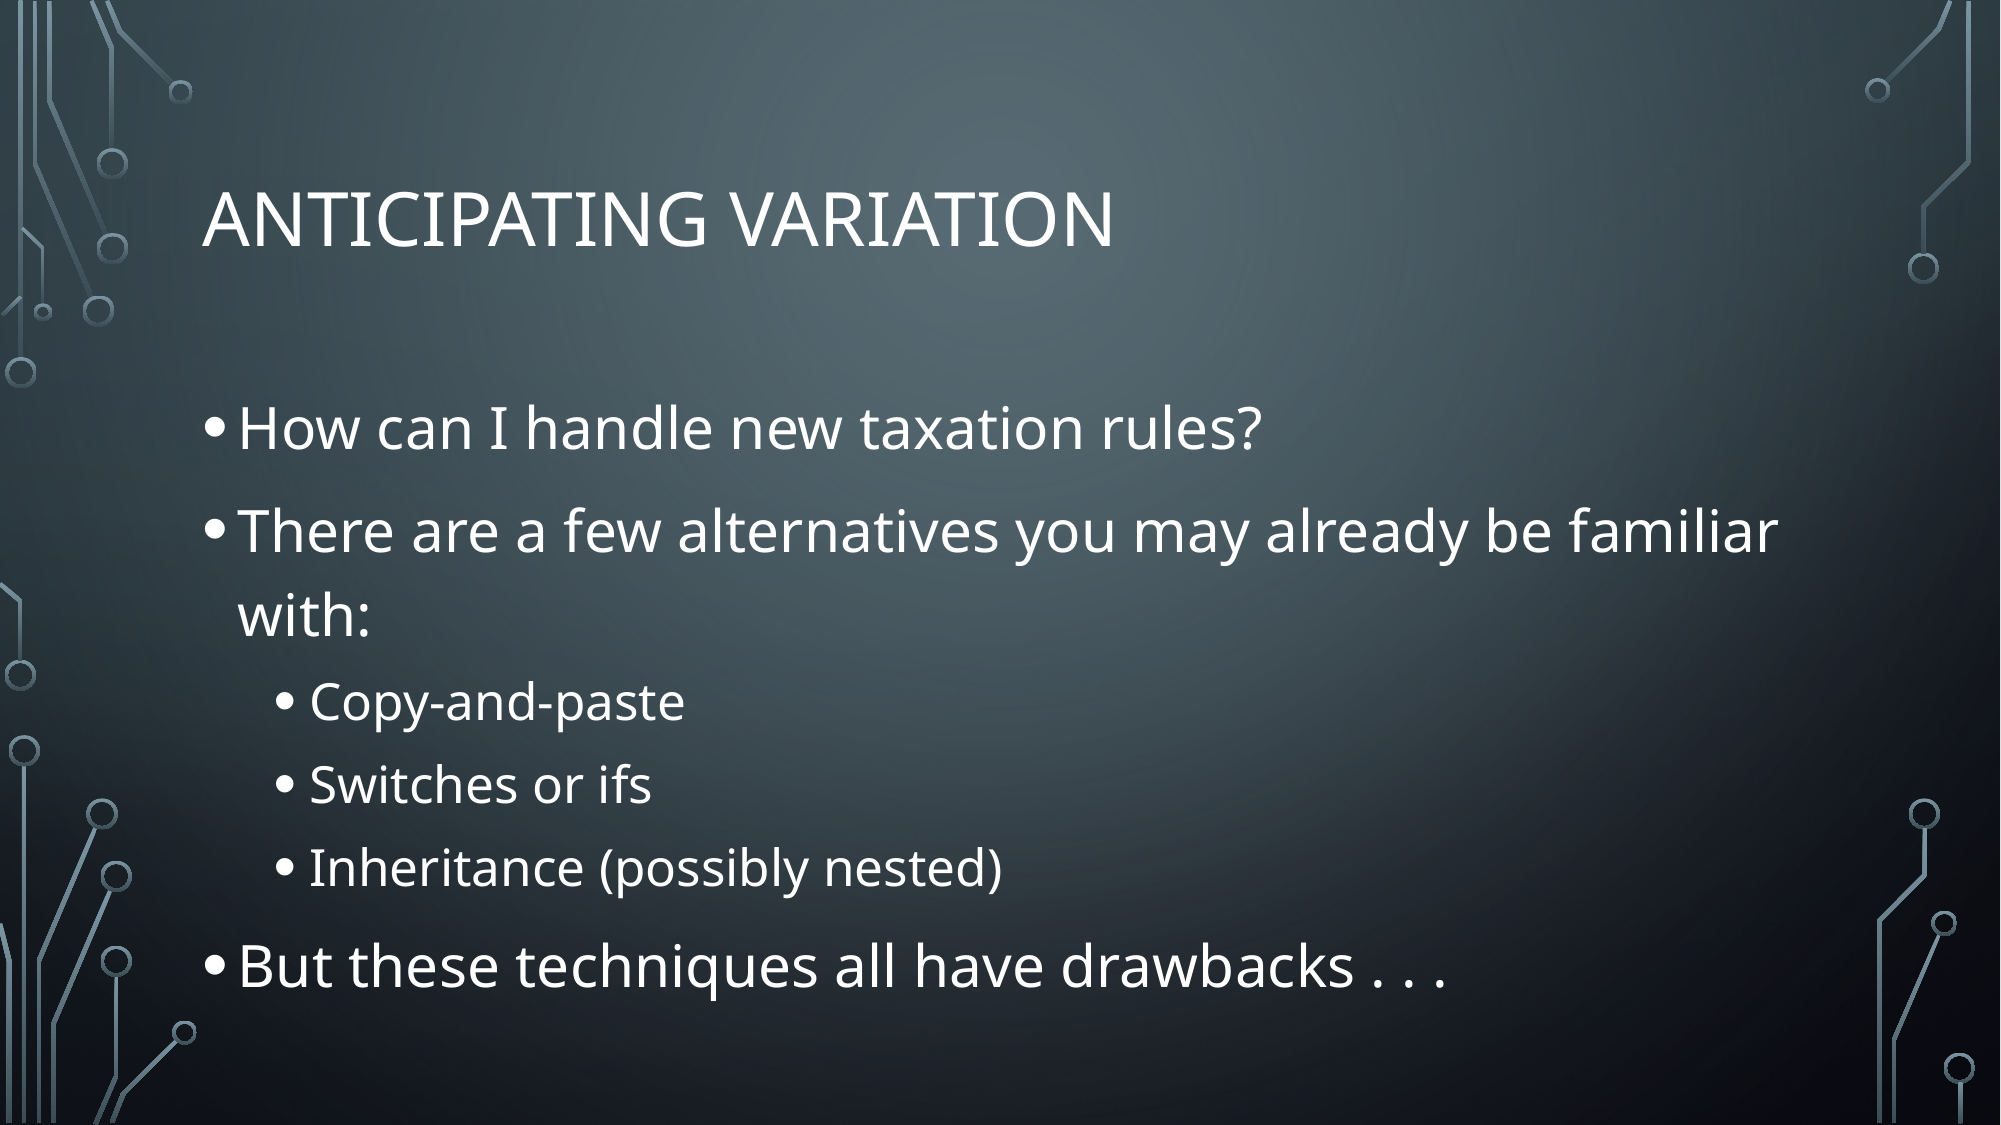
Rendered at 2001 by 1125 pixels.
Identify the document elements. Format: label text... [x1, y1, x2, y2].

title Anticipating variation [187, 101, 1813, 344]
list How can I handle new taxation rules? There are a few alternatives you may already be familiar with: Copy-and-paste Switches or ifs Inheritance (possibly nested) But these techniques all have drawbacks . . . [187, 369, 1813, 1013]
